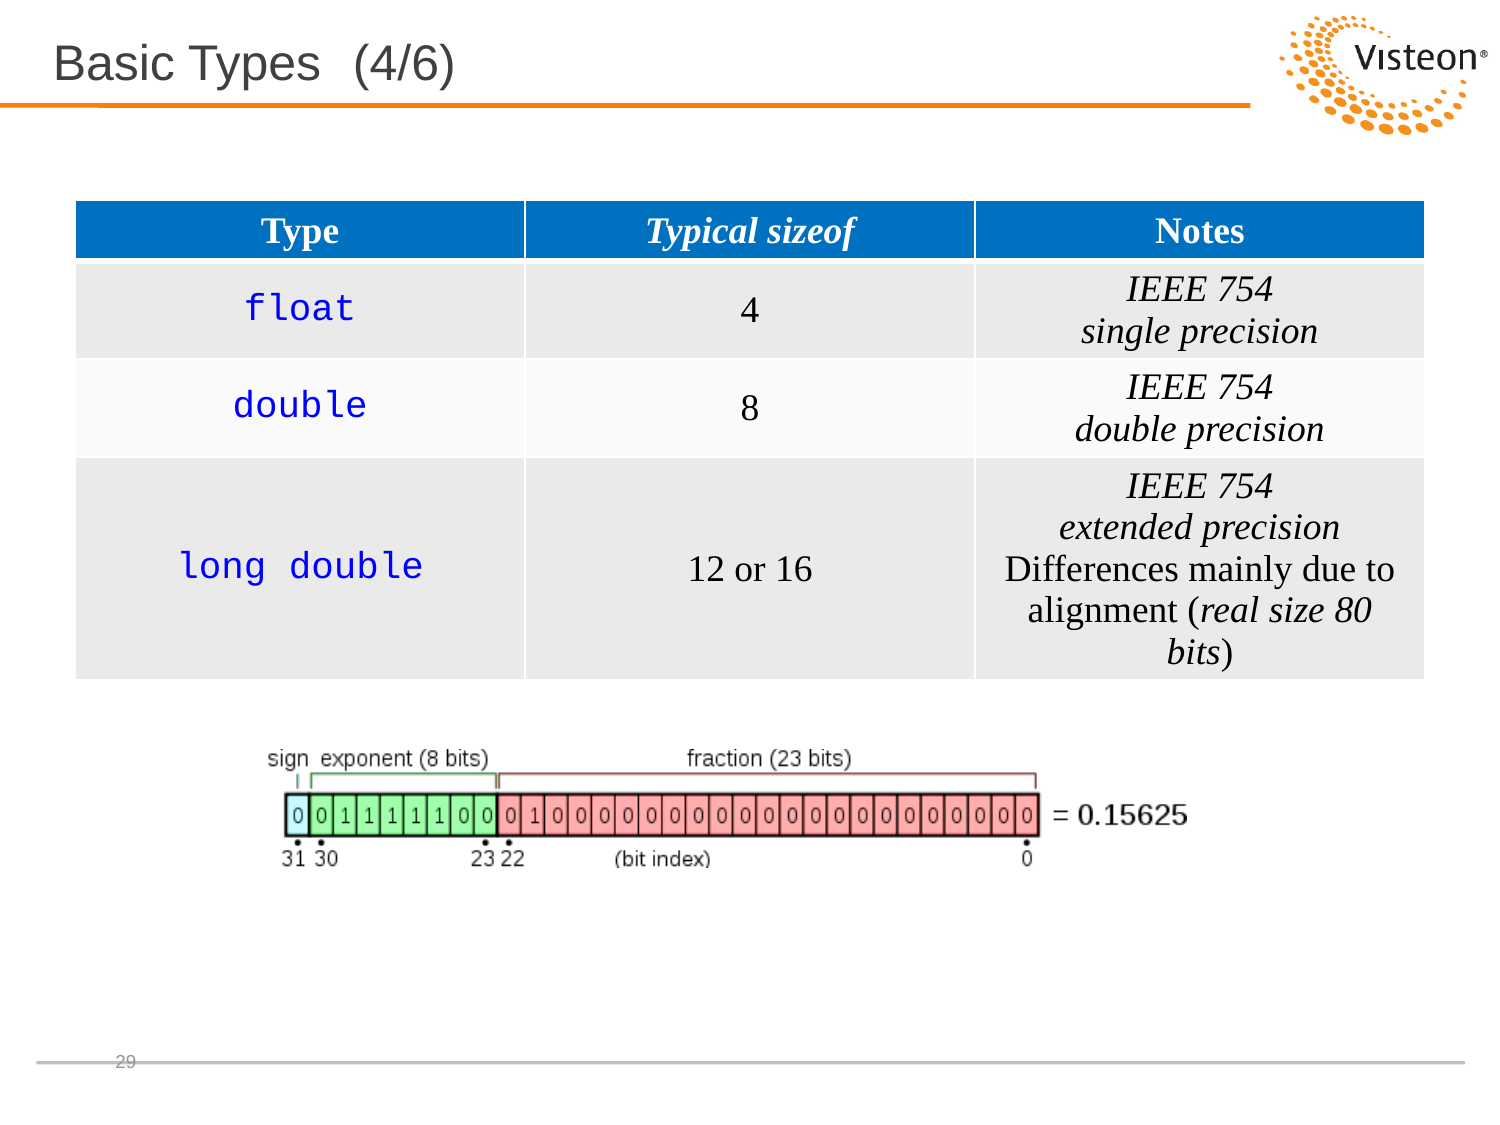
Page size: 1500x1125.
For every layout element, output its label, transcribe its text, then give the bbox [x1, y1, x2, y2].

title Basic Types (4/6) [52, 20, 1251, 91]
table_cell float [76, 264, 524, 358]
picture [1275, 6, 1492, 145]
table_header Type [76, 201, 524, 258]
table_cell 12 or 16 [526, 458, 974, 679]
table_cell IEEE 754 double precision [976, 360, 1424, 456]
table_header Typical sizeof [526, 201, 974, 258]
table_cell 4 [526, 264, 974, 358]
table_cell IEEE 754 single precision [976, 264, 1424, 358]
table_cell 8 [526, 360, 974, 456]
table_cell IEEE 754 extended precision Differences mainly due to alignment (real size 80 bits) [976, 458, 1424, 679]
slide_number 29 [100, 1042, 426, 1103]
picture [264, 749, 1187, 868]
table_cell double [76, 360, 524, 456]
table_cell long double [76, 458, 524, 679]
table_header Notes [976, 201, 1424, 258]
